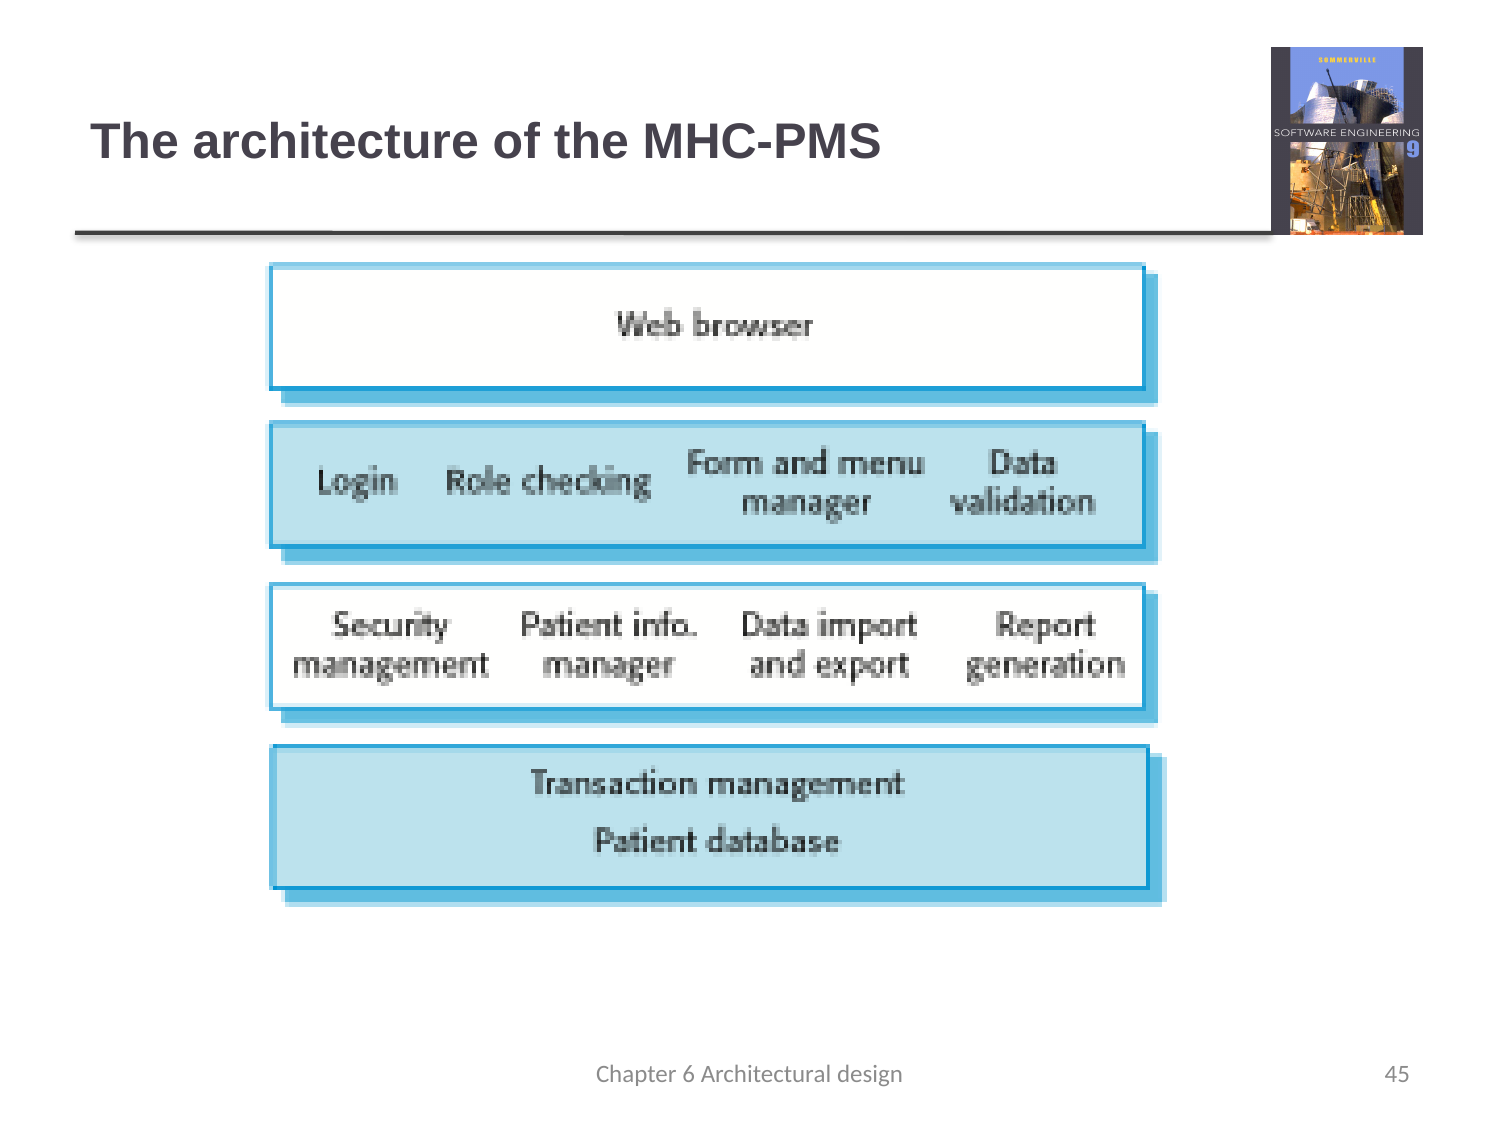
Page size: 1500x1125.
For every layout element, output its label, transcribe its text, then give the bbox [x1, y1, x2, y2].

title The architecture of the MHC-PMS [74, 44, 1272, 233]
picture [1272, 47, 1423, 235]
footer Chapter 6 Architectural design [512, 1042, 988, 1103]
slide_number 45 [1074, 1042, 1425, 1103]
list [130, 262, 1302, 907]
